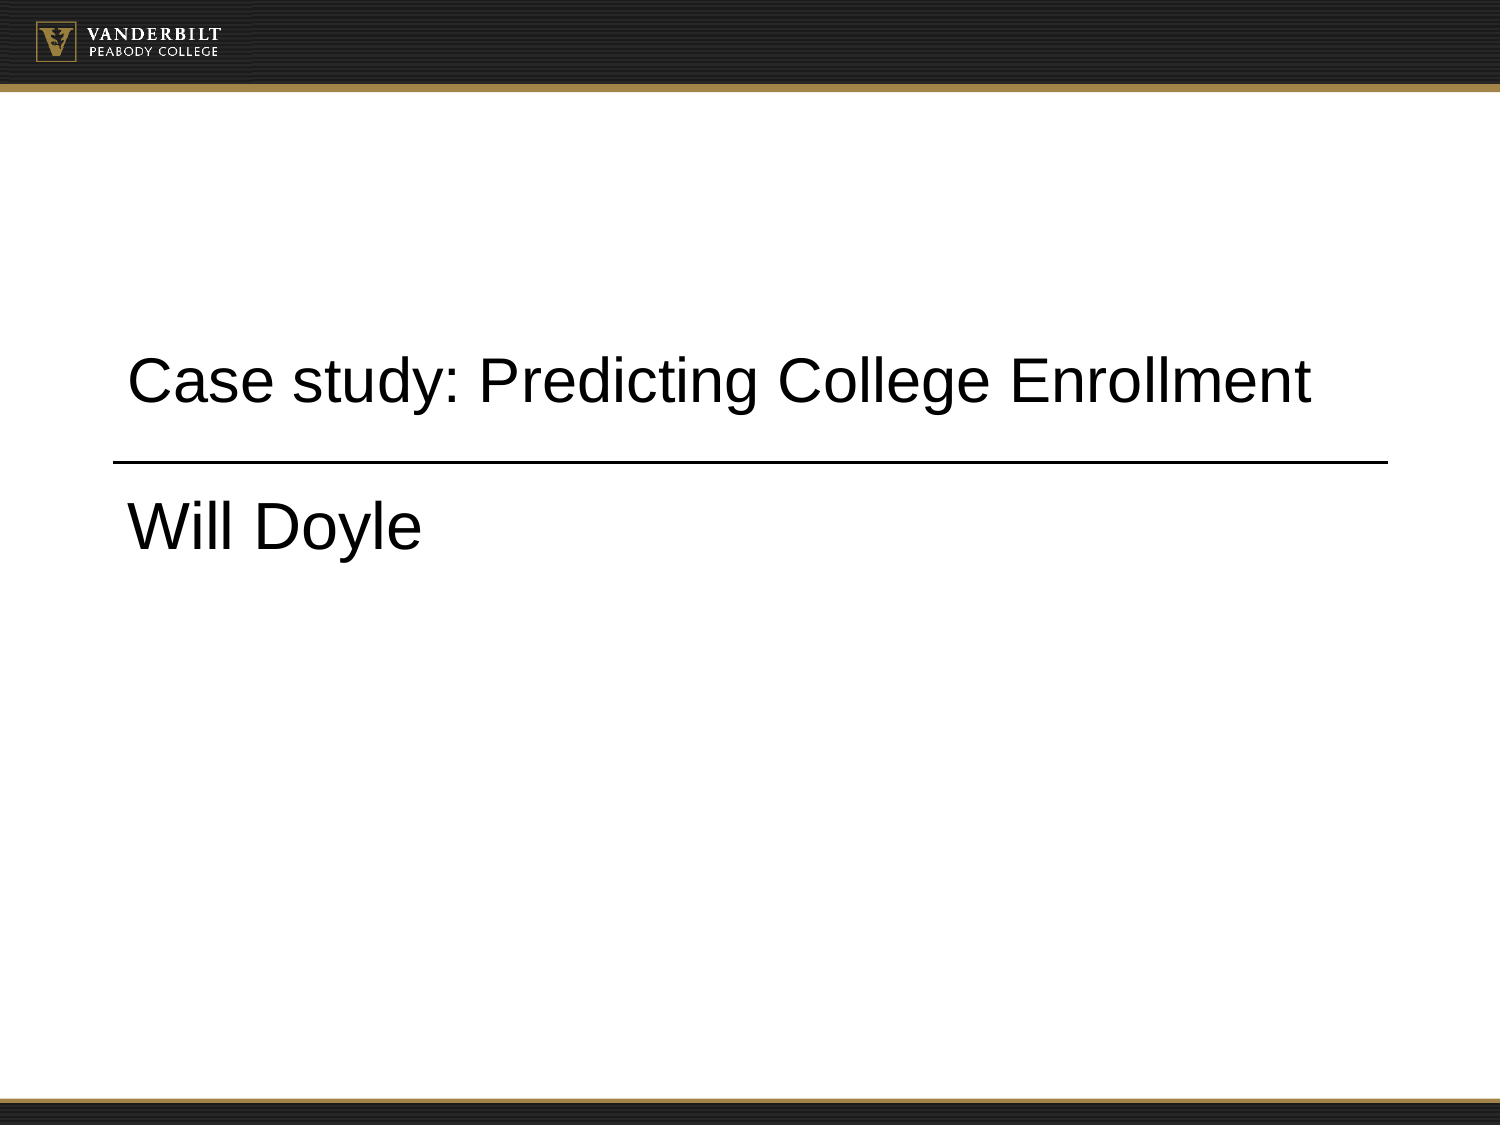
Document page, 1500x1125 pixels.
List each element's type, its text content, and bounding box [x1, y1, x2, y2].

picture [0, 0, 1500, 84]
picture [0, 1103, 1500, 1125]
title Case study: Predicting College Enrollment [112, 308, 1388, 457]
subtitle Will Doyle [112, 474, 1163, 763]
